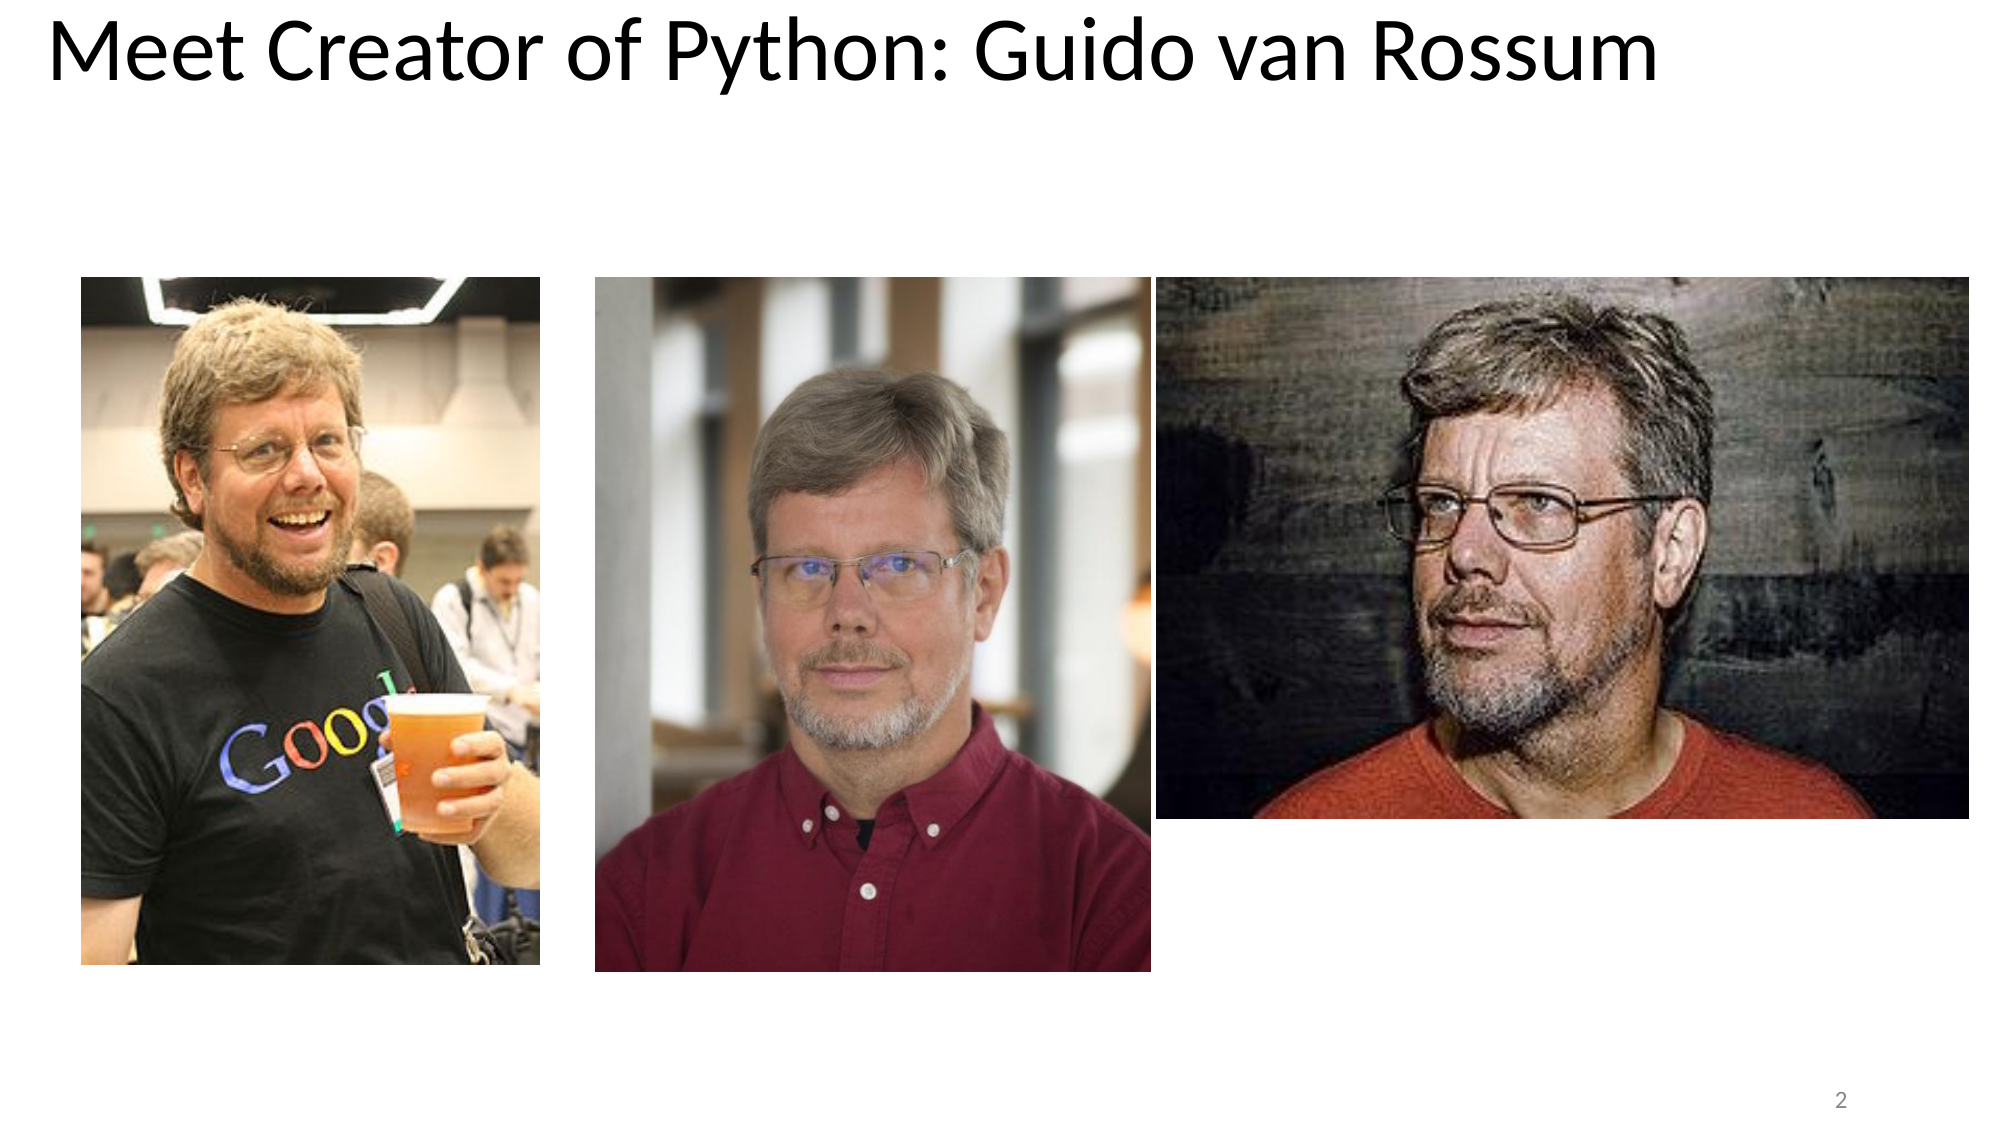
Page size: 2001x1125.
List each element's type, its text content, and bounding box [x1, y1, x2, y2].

picture [1155, 276, 1969, 819]
slide_number 2 [1412, 1080, 1863, 1117]
title Meet Creator of Python: Guido van Rossum [31, 6, 1969, 96]
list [80, 276, 540, 965]
picture [595, 277, 1152, 972]
